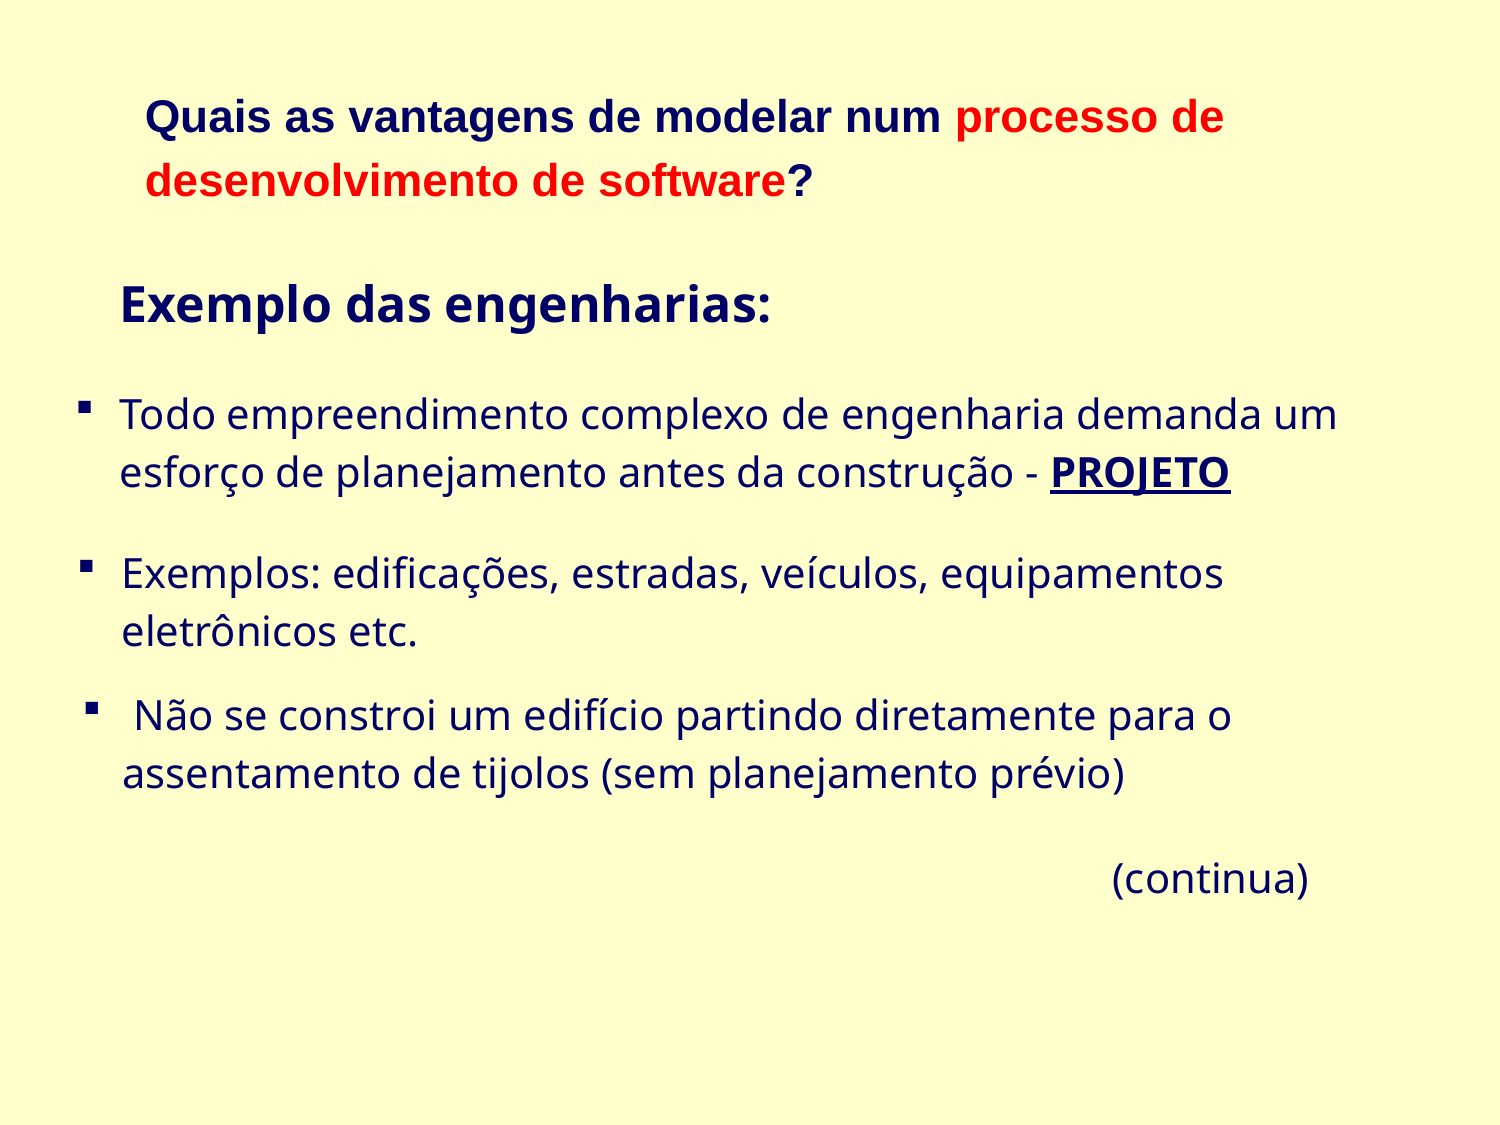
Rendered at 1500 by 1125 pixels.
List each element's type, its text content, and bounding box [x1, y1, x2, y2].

text_box Exemplos: edificações, estradas, veículos, equipamentos eletrônicos etc. [76, 538, 1423, 681]
text_box Quais as vantagens de modelar num processo de desenvolvimento de software? [88, 78, 1425, 208]
text_box Não se constroi um edifício partindo diretamente para o assentamento de tijolos (sem planejamento prévio) (continua) [17, 680, 1400, 941]
list Exemplo das engenharias: Todo empreendimento complexo de engenharia demanda um esforço de planejamento antes da construção - PROJETO [75, 263, 1421, 516]
